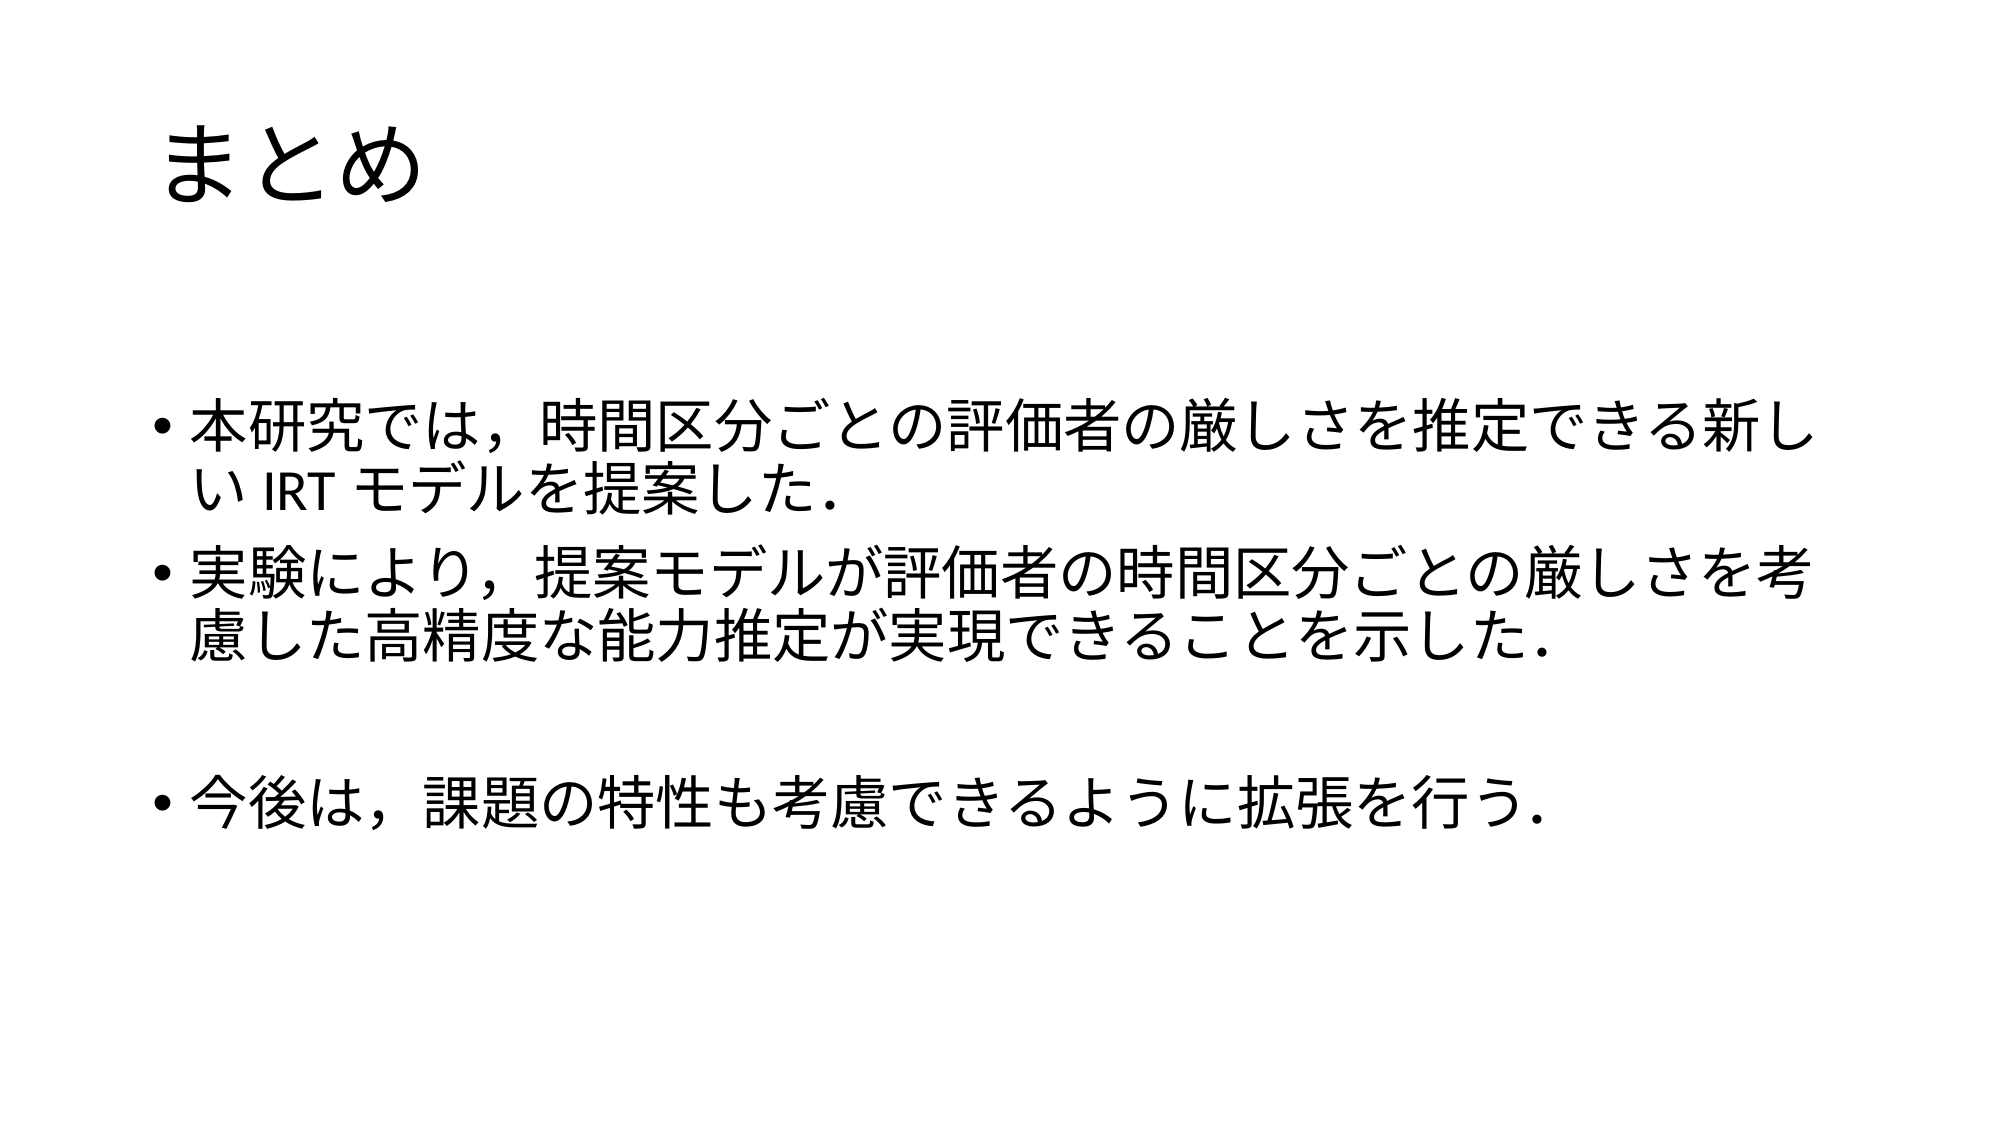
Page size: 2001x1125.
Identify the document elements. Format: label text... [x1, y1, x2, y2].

list 本研究では，時間区分ごとの評価者の厳しさを推定できる新しいIRTモデルを提案した． 実験により，提案モデルが評価者の時間区分ごとの厳しさを考慮した高精度な能力推定が実現できることを示した． 今後は，課題の特性も考慮できるように拡張を行う． [137, 299, 1863, 1014]
title まとめ [137, 59, 1863, 278]
